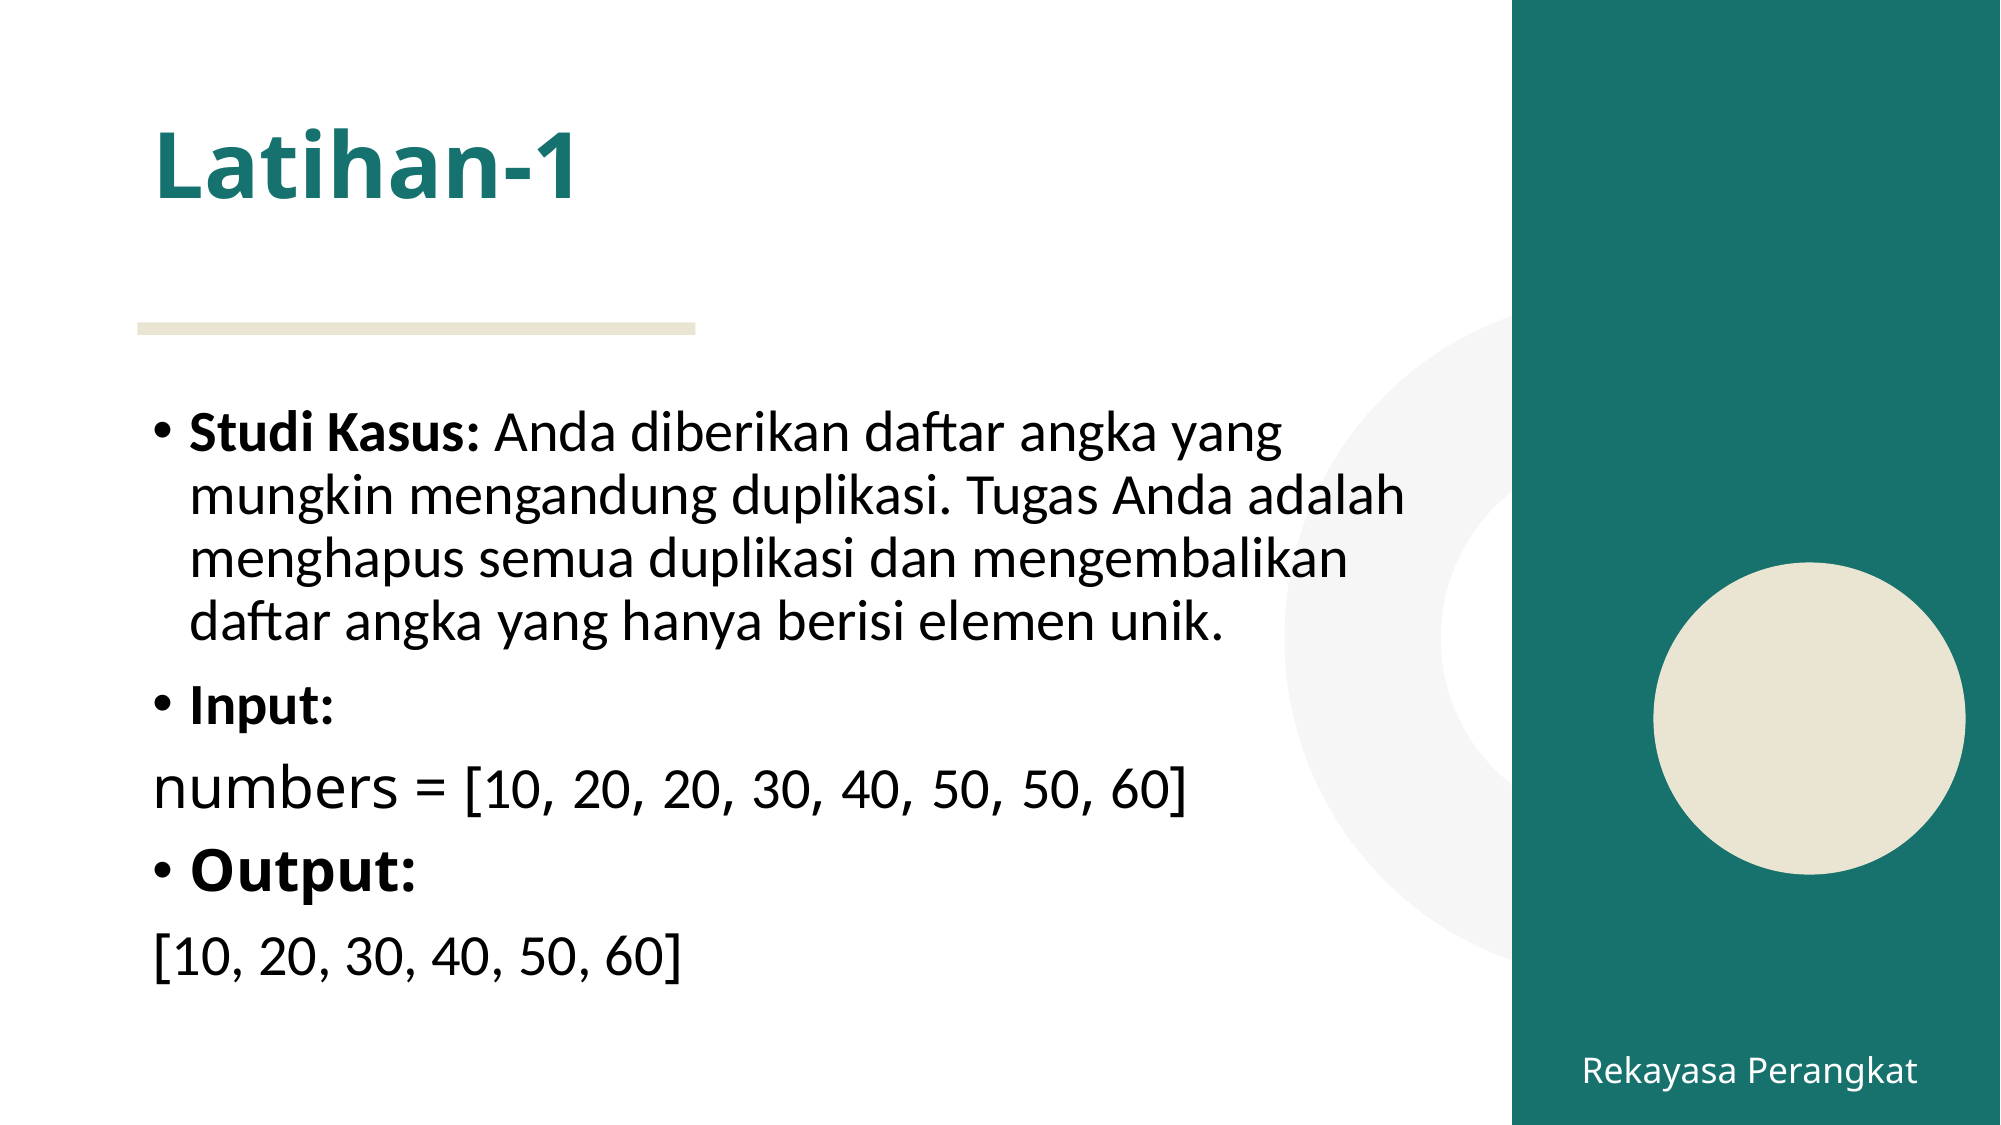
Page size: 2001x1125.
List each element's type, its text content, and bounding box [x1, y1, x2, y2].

title Latihan-1 [137, 59, 1863, 278]
list Studi Kasus: Anda diberikan daftar angka yang mungkin mengandung duplikasi. Tugas Anda adalah menghapus semua duplikasi dan mengembalikan daftar angka yang hanya berisi elemen unik. Input: numbers = [10, 20, 20, 30, 40, 50, 50, 60] Output: [10, 20, 30, 40, 50, 60] [137, 393, 1450, 1014]
